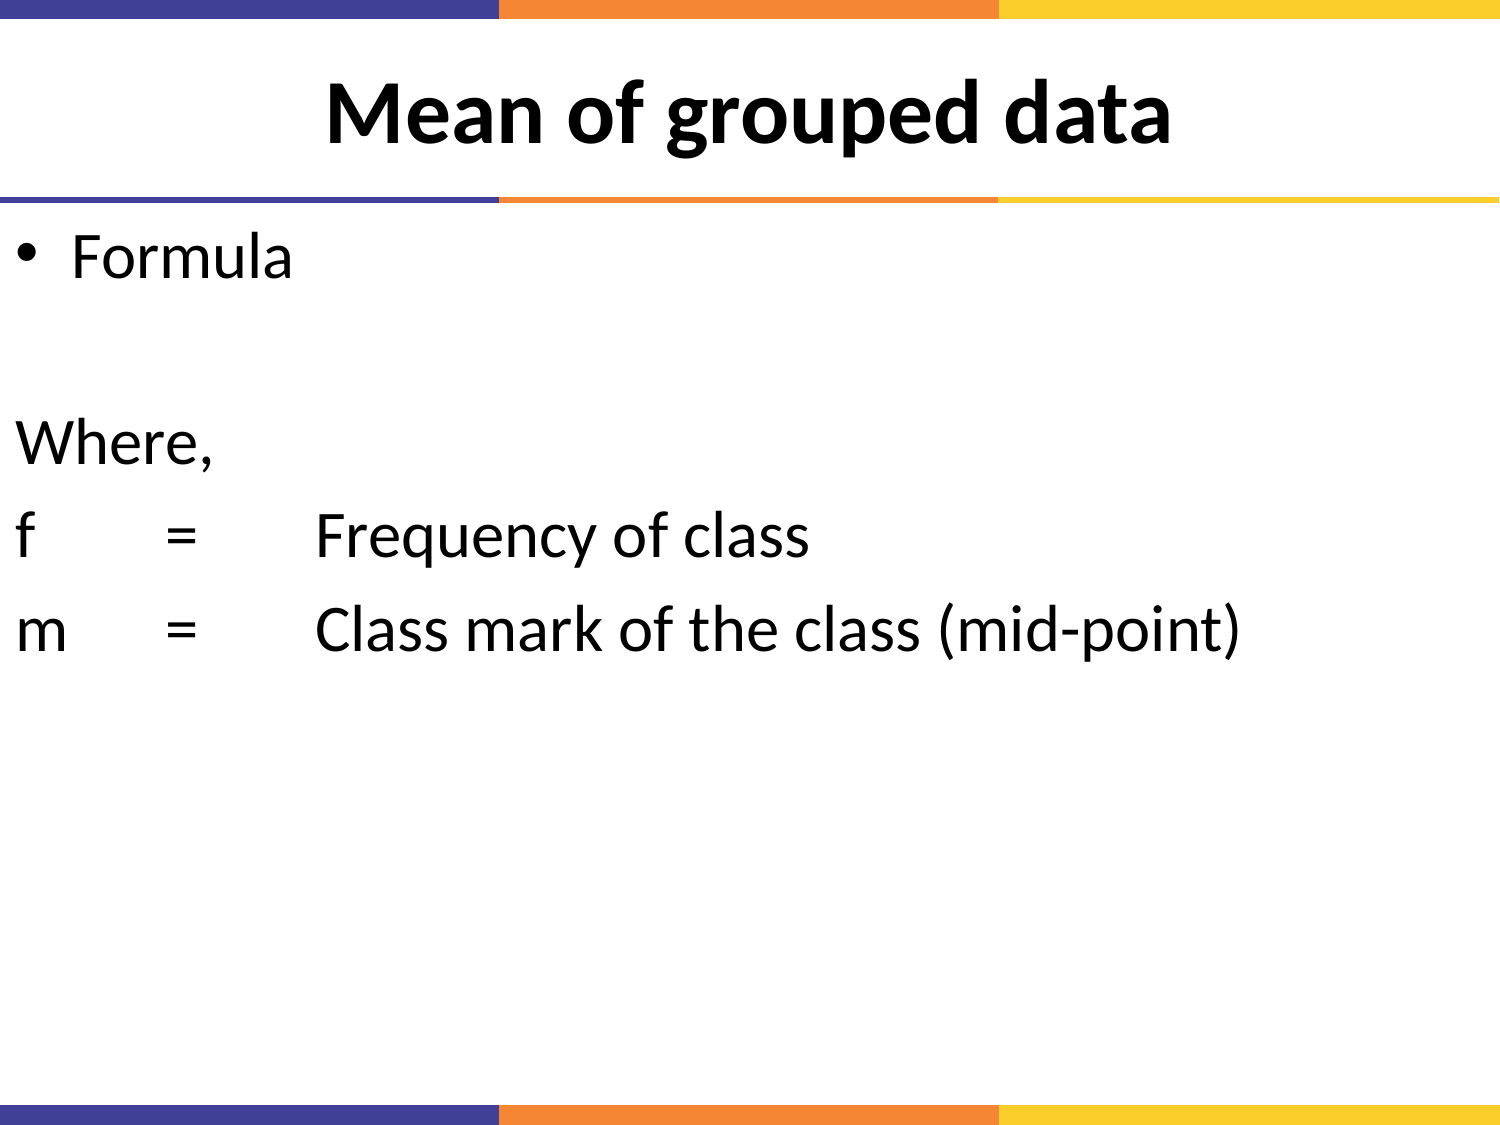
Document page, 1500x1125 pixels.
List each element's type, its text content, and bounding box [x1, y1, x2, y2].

title Mean of grouped data [0, 20, 1500, 195]
